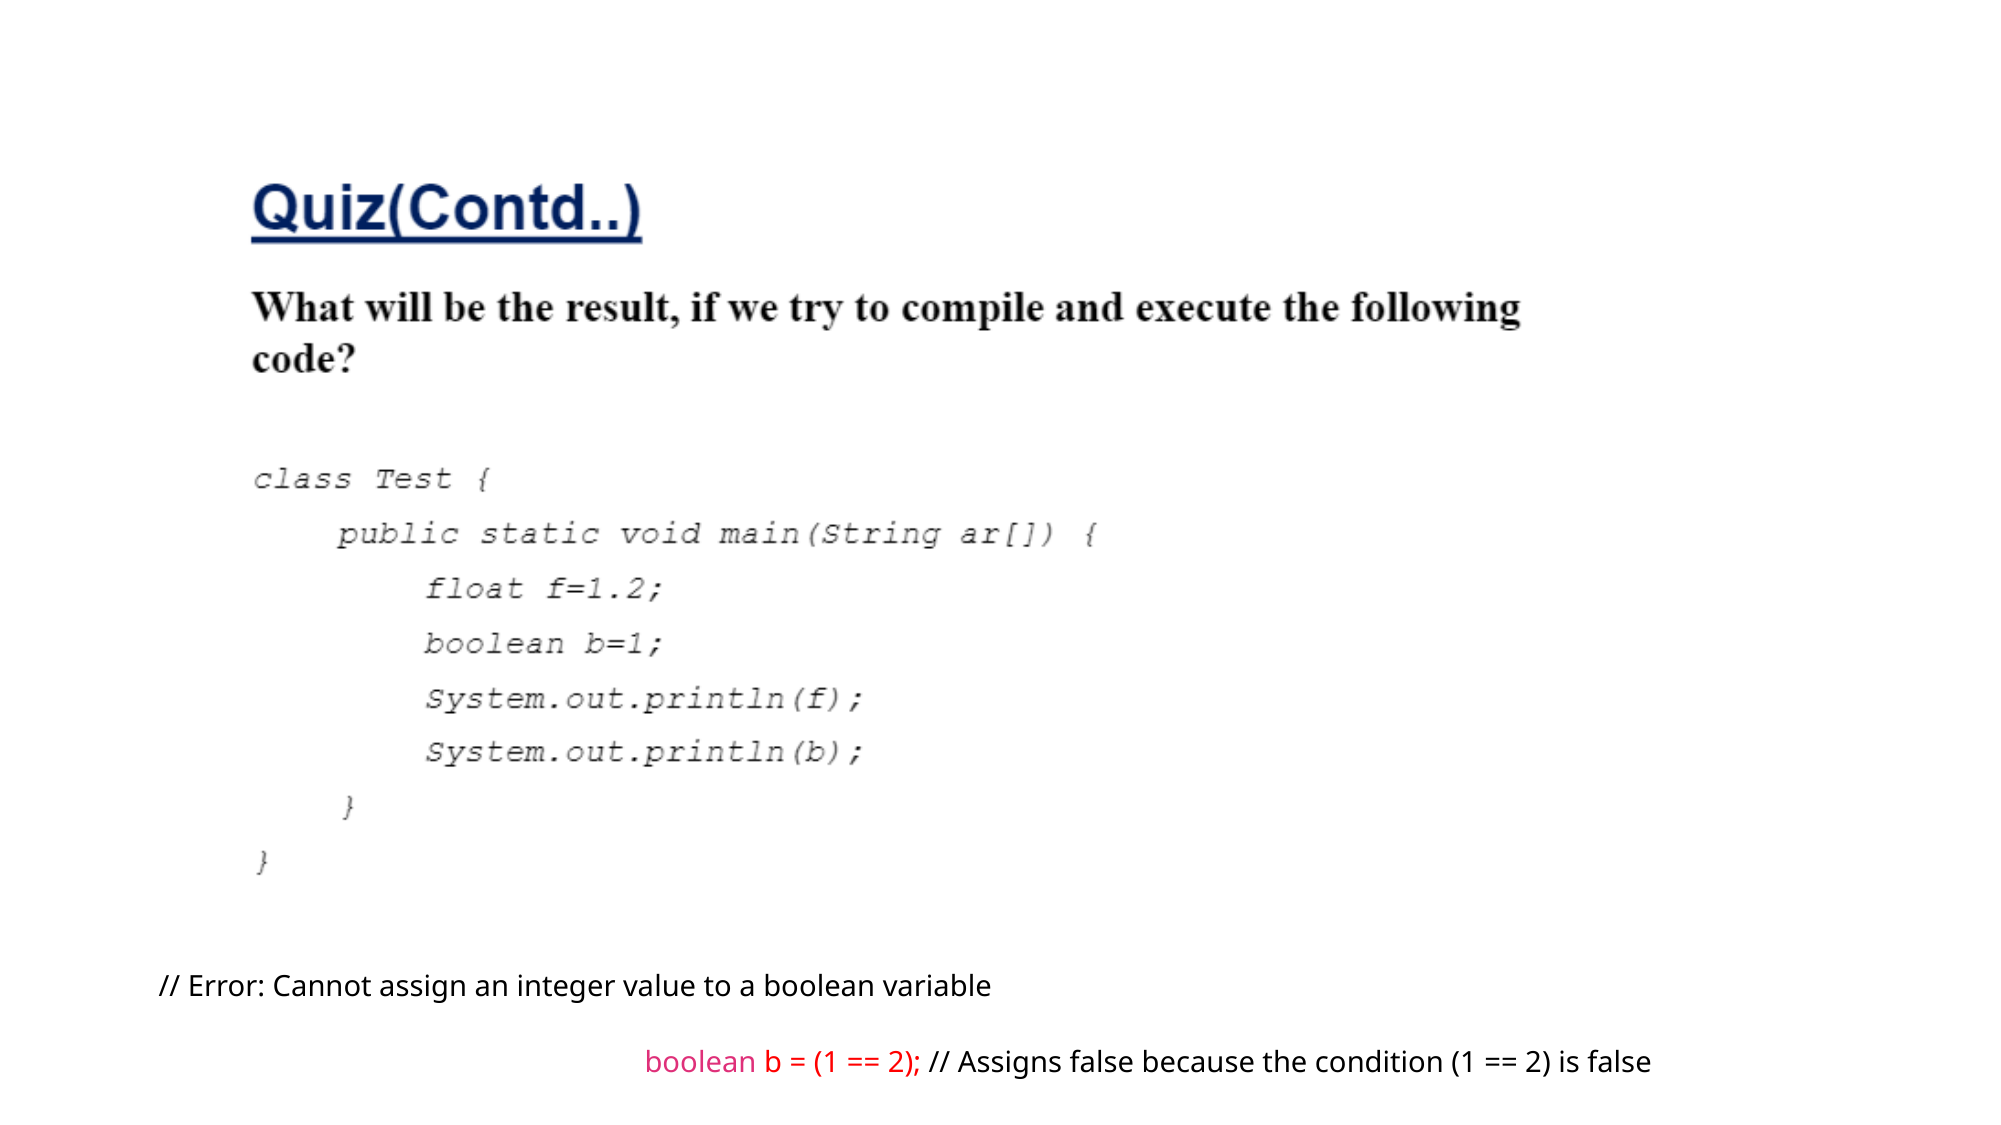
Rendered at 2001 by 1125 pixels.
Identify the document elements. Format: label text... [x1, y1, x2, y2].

text_box boolean b = (1 == 2); // Assigns false because the condition (1 == 2) is false [629, 1036, 1668, 1086]
picture [215, 164, 1698, 910]
text_box // Error: Cannot assign an integer value to a boolean variable [143, 960, 1008, 1010]
